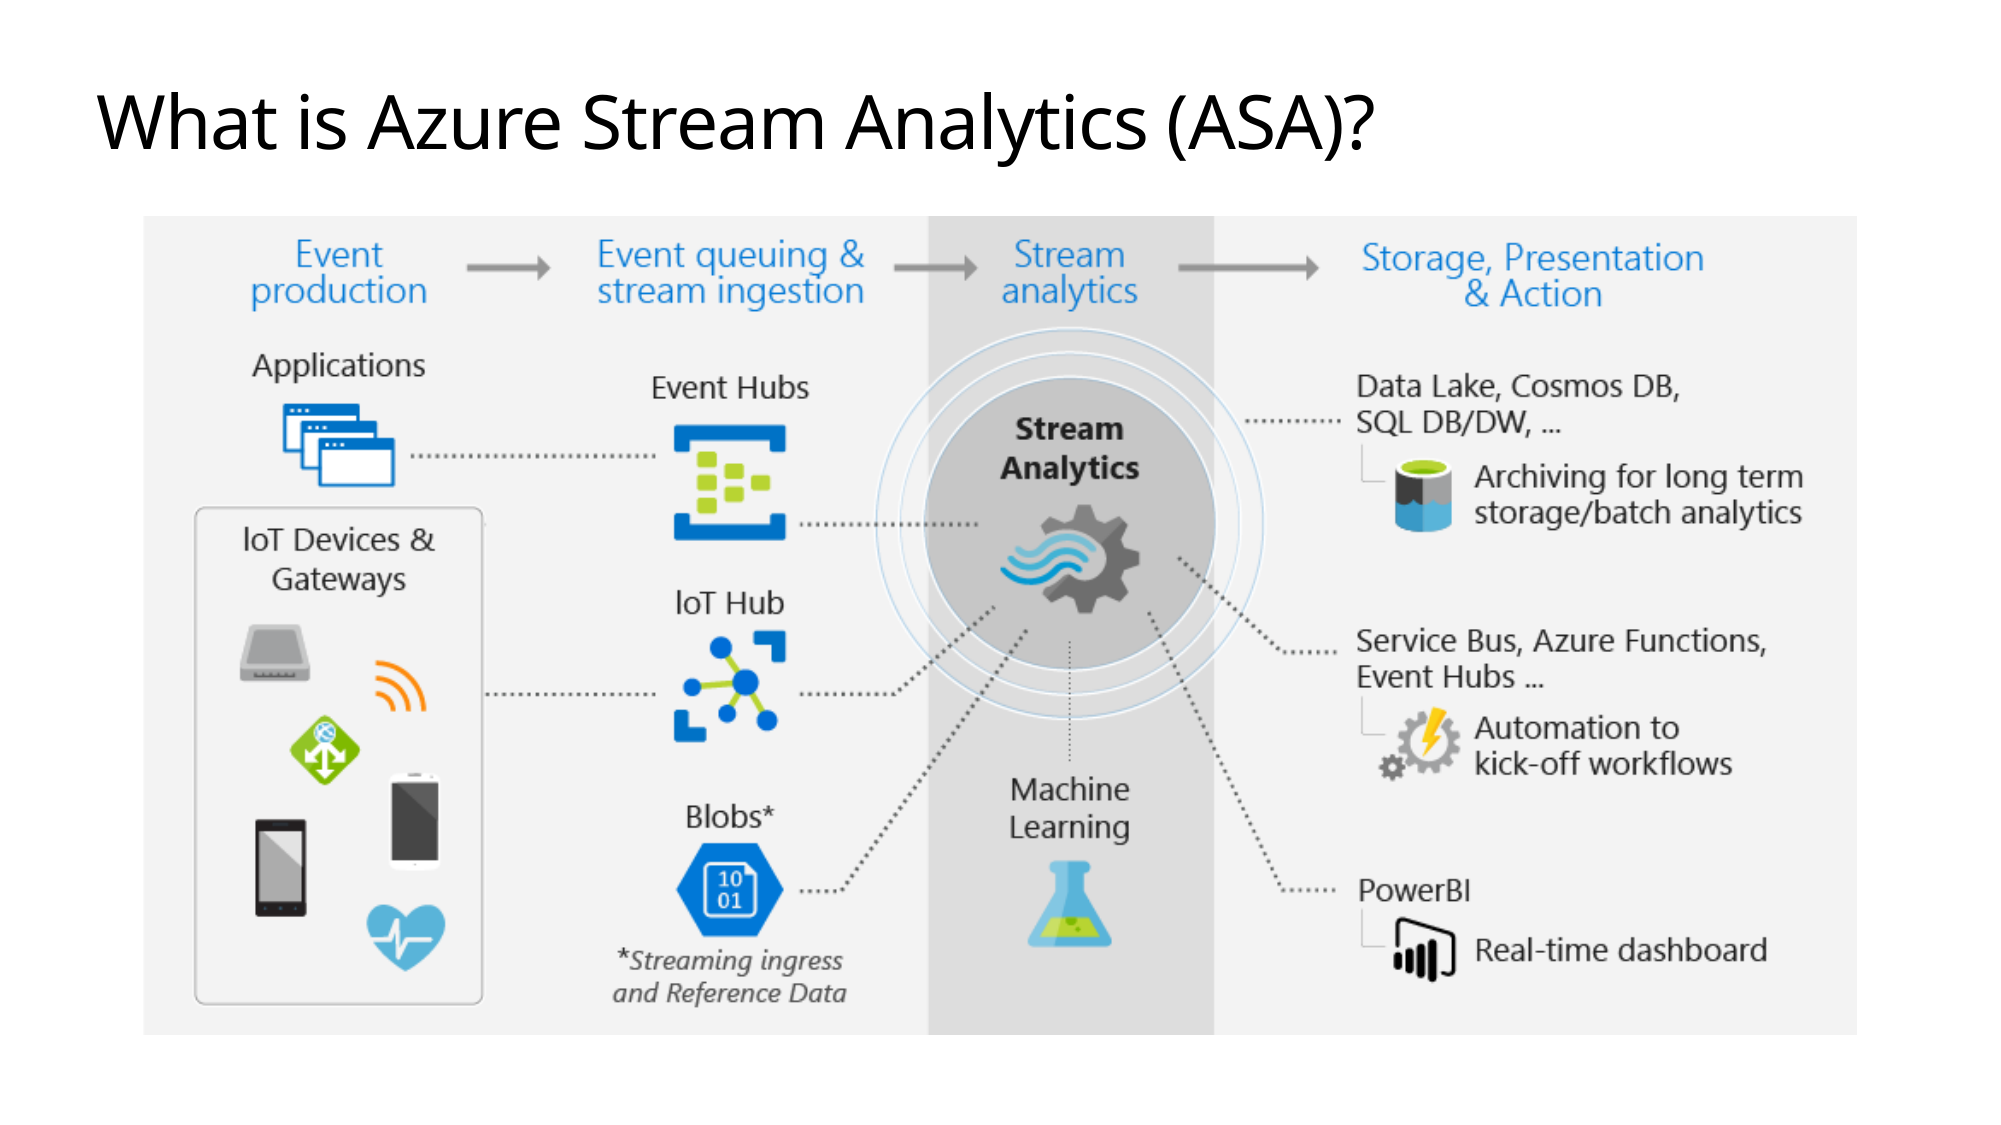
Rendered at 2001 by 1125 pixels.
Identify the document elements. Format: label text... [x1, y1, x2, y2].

picture [143, 215, 1857, 1035]
title What is Azure Stream Analytics (ASA)? [96, 75, 1904, 166]
